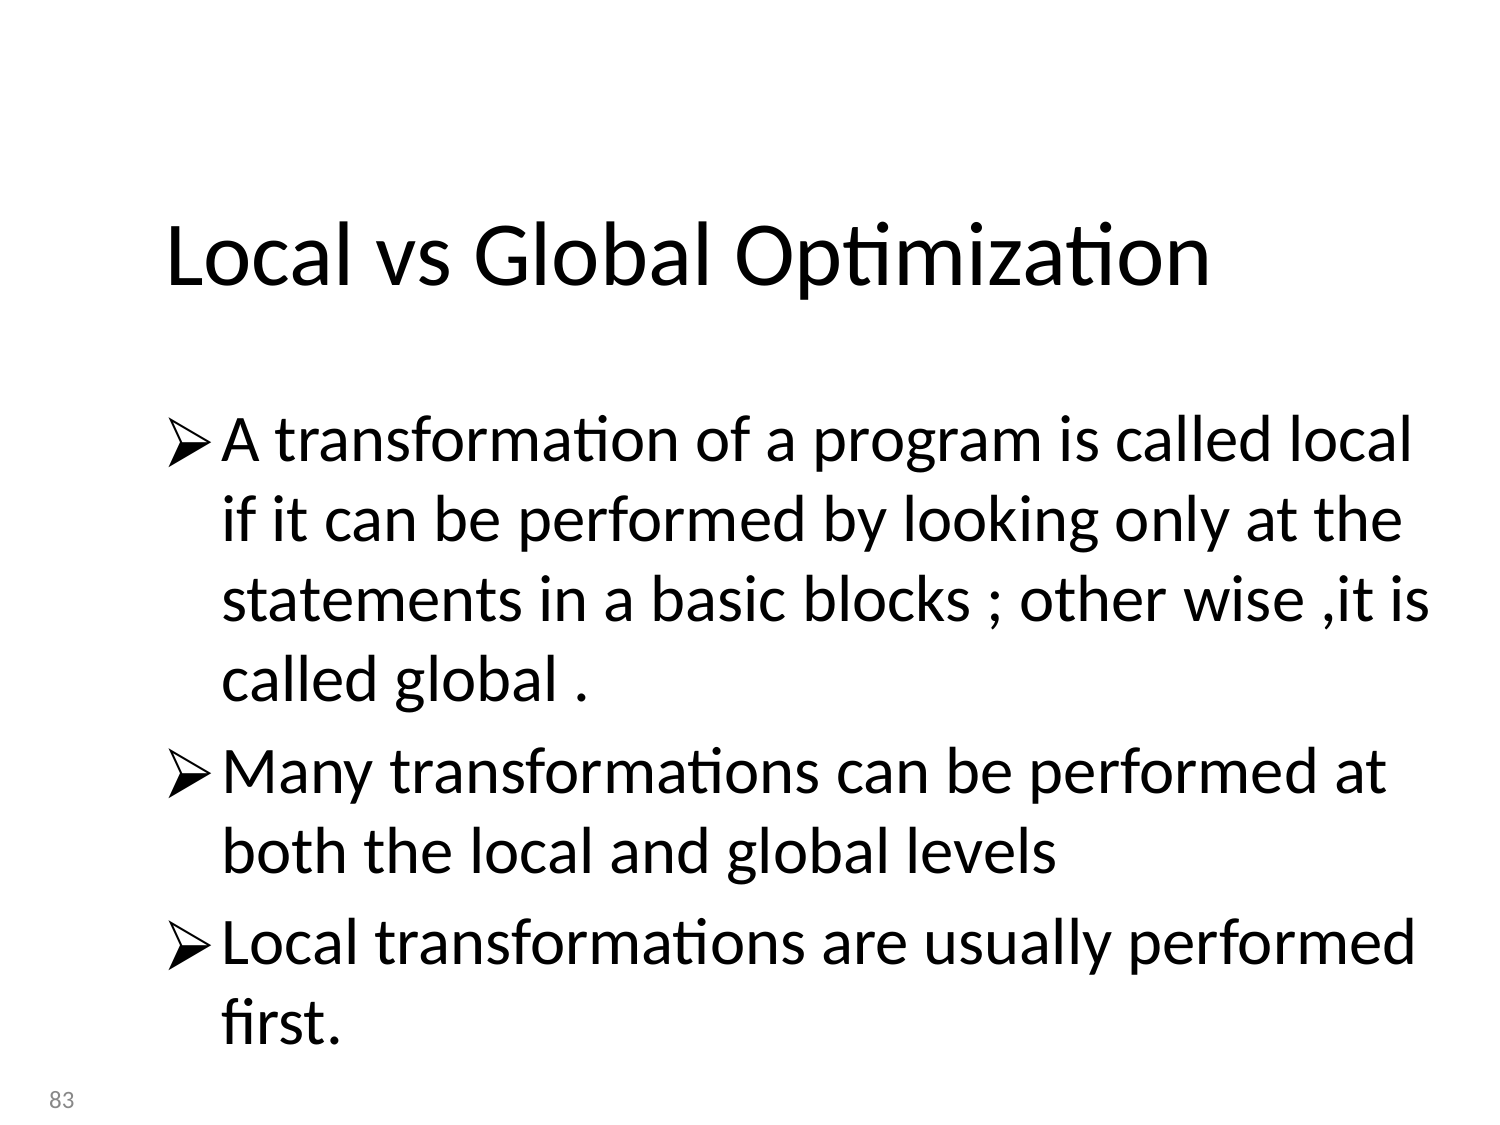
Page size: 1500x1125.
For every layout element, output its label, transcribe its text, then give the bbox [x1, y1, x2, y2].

slide_number 83 [13, 453, 111, 1121]
list A transformation of a program is called local if it can be performed by looking only at the statements in a basic blocks ; other wise ,it is called global . Many transformations can be performed at both the local and global levels Local transformations are usually performed first. [150, 387, 1463, 1000]
title Local vs Global Optimization [150, 125, 1463, 313]
